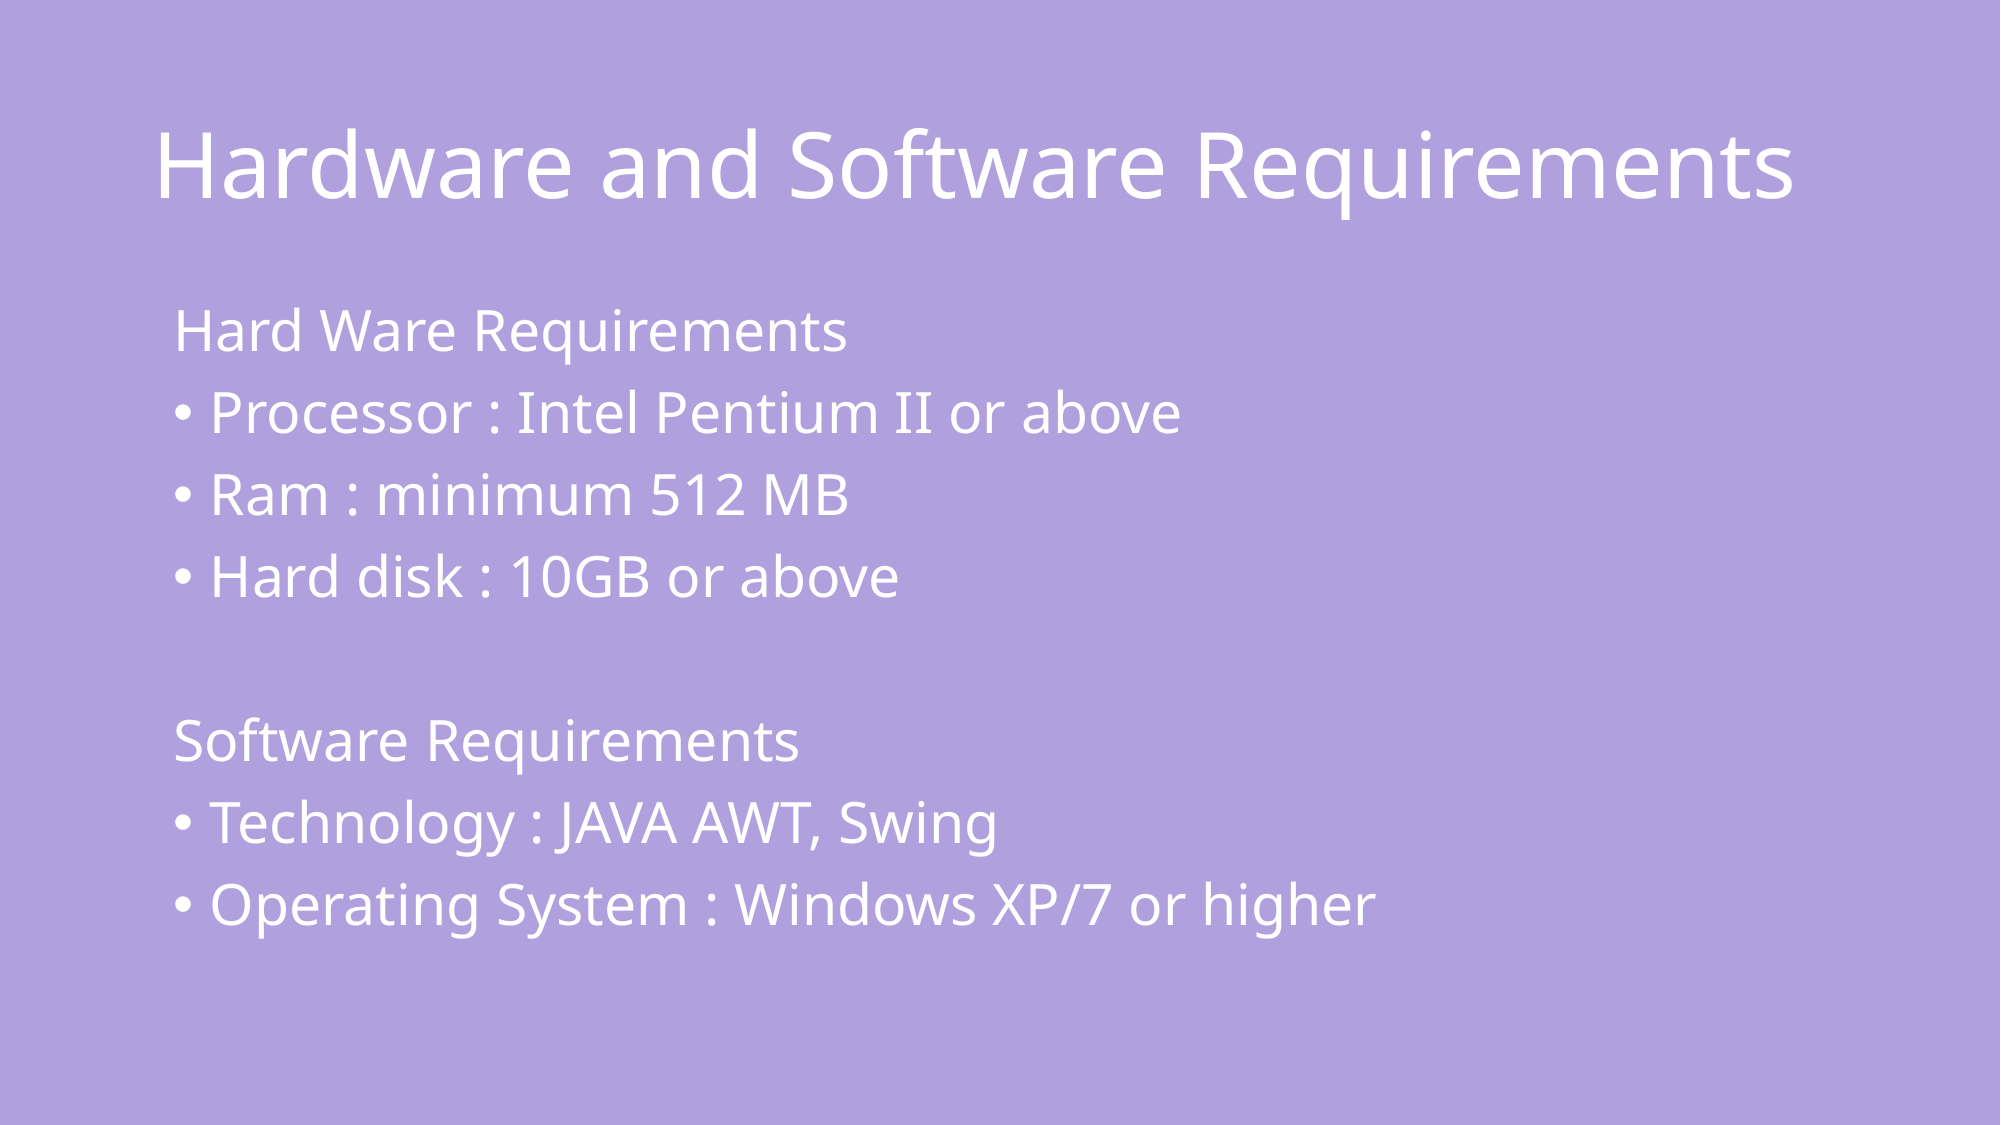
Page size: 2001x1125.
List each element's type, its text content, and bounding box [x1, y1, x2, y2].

title Hardware and Software Requirements [137, 59, 1863, 278]
list Hard Ware Requirements Processor : Intel Pentium II or above Ram : minimum 512 MB Hard disk : 10GB or above Software Requirements Technology : JAVA AWT, Swing Operating System : Windows XP/7 or higher [158, 295, 1884, 1009]
